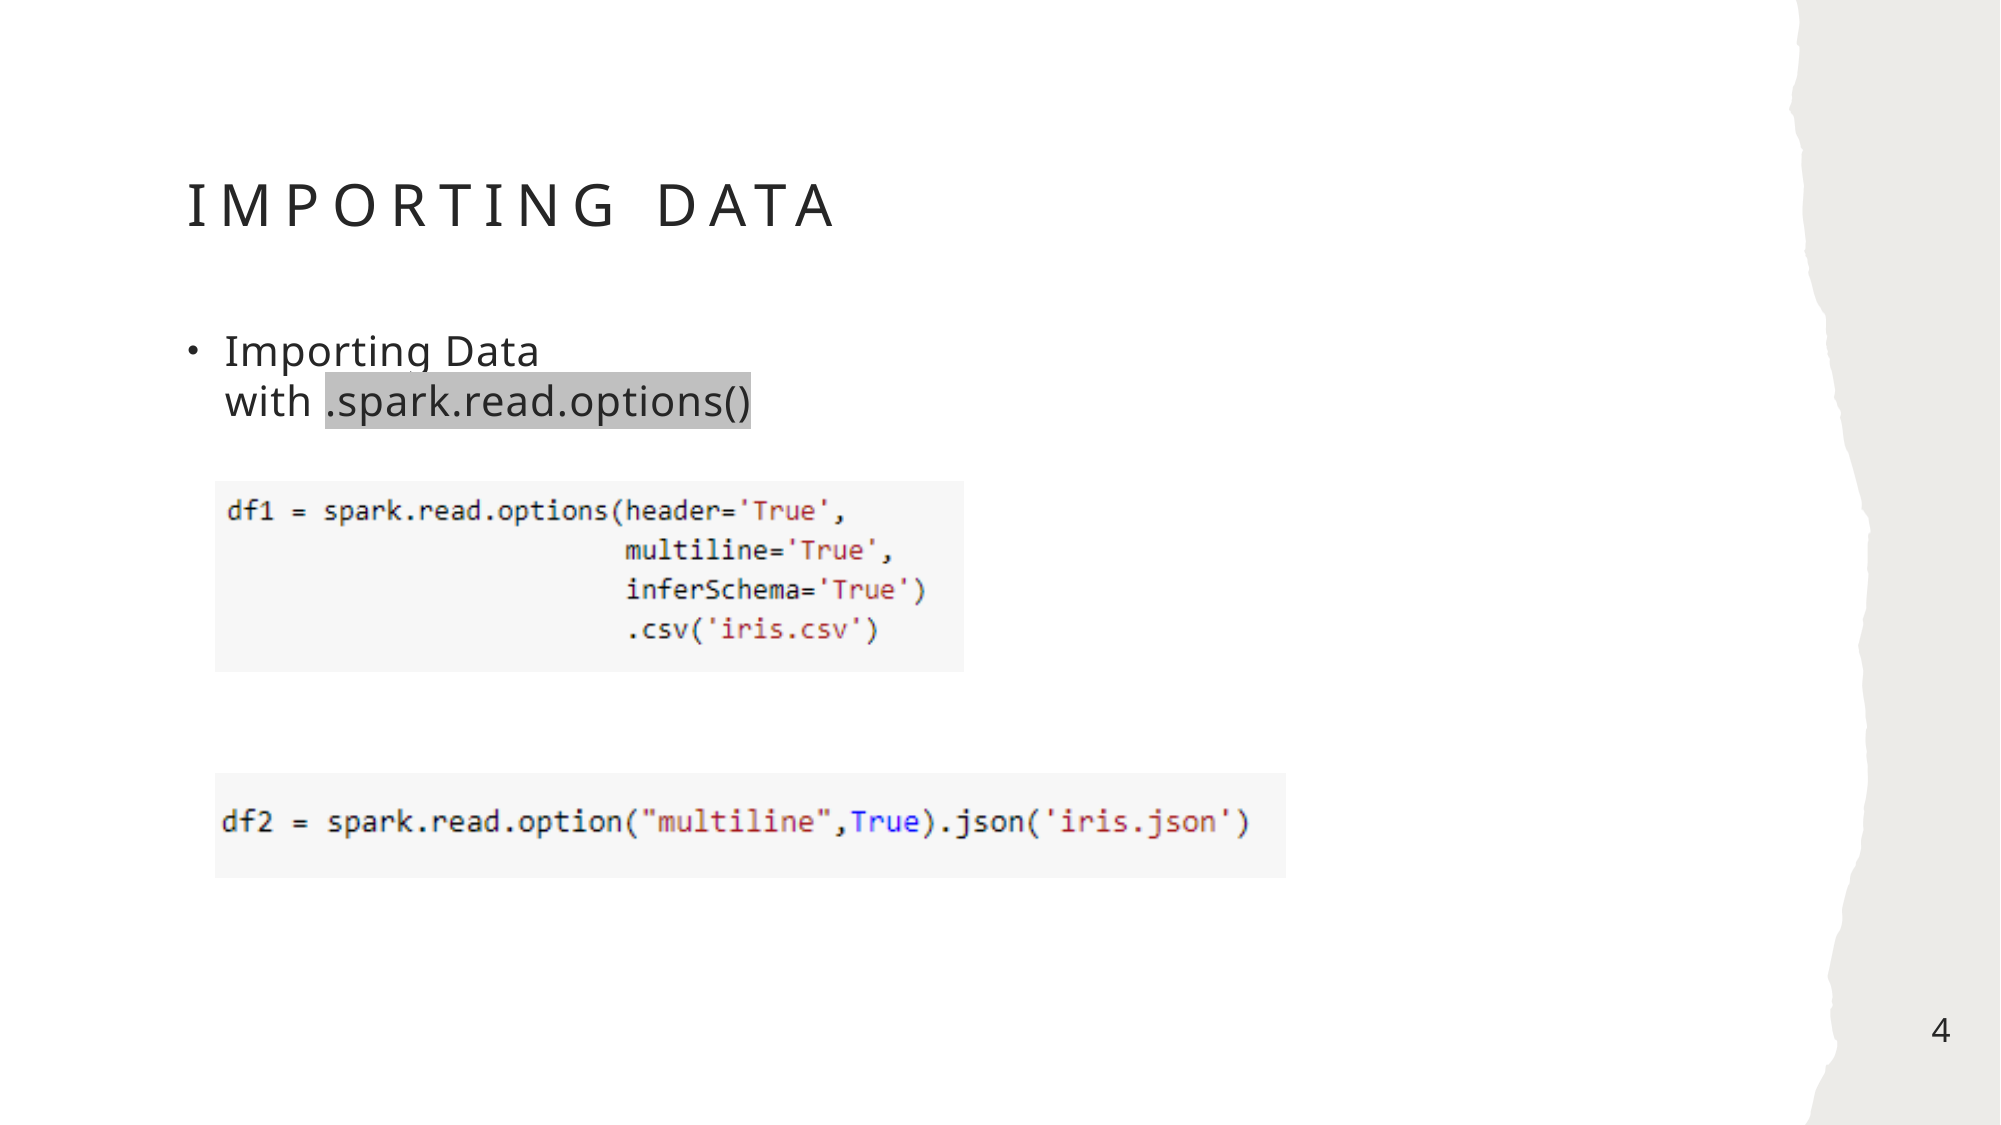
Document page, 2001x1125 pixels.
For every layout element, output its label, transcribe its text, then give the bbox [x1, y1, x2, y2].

title Importing Data [172, 99, 1782, 300]
picture [215, 773, 1286, 878]
picture [1789, 0, 2000, 1125]
picture [215, 481, 964, 672]
text_box Importing Data with .spark.read.options() [172, 317, 1007, 559]
slide_number 4 [1896, 983, 1986, 1080]
